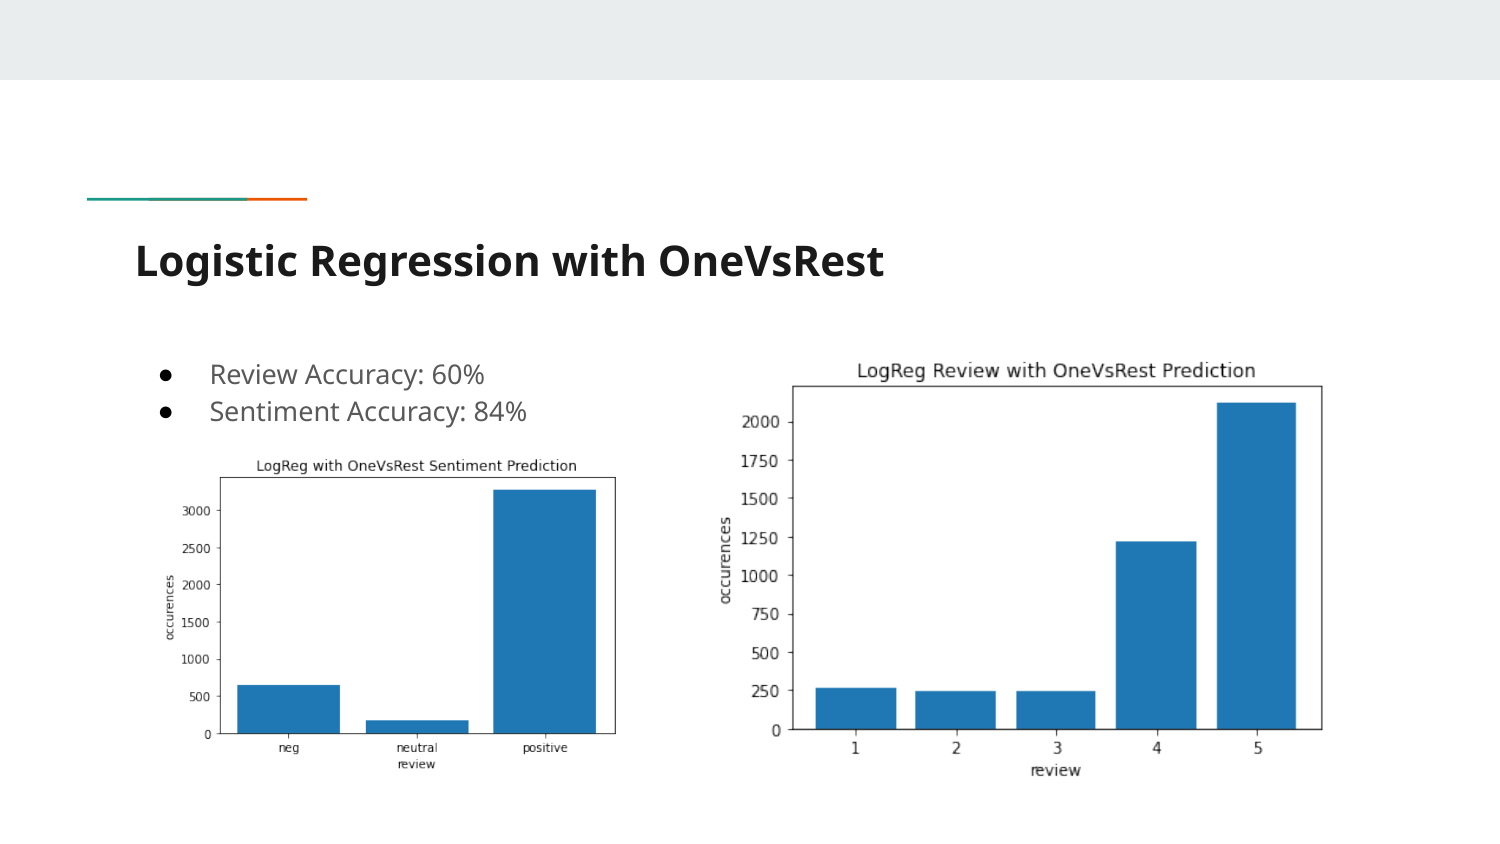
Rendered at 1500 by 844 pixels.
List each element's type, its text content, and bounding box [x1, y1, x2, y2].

picture [155, 450, 622, 778]
title Logistic Regression with OneVsRest [119, 216, 1381, 305]
list Review Accuracy: 60% Sentiment Accuracy: 84% [119, 341, 1381, 712]
picture [707, 351, 1331, 789]
